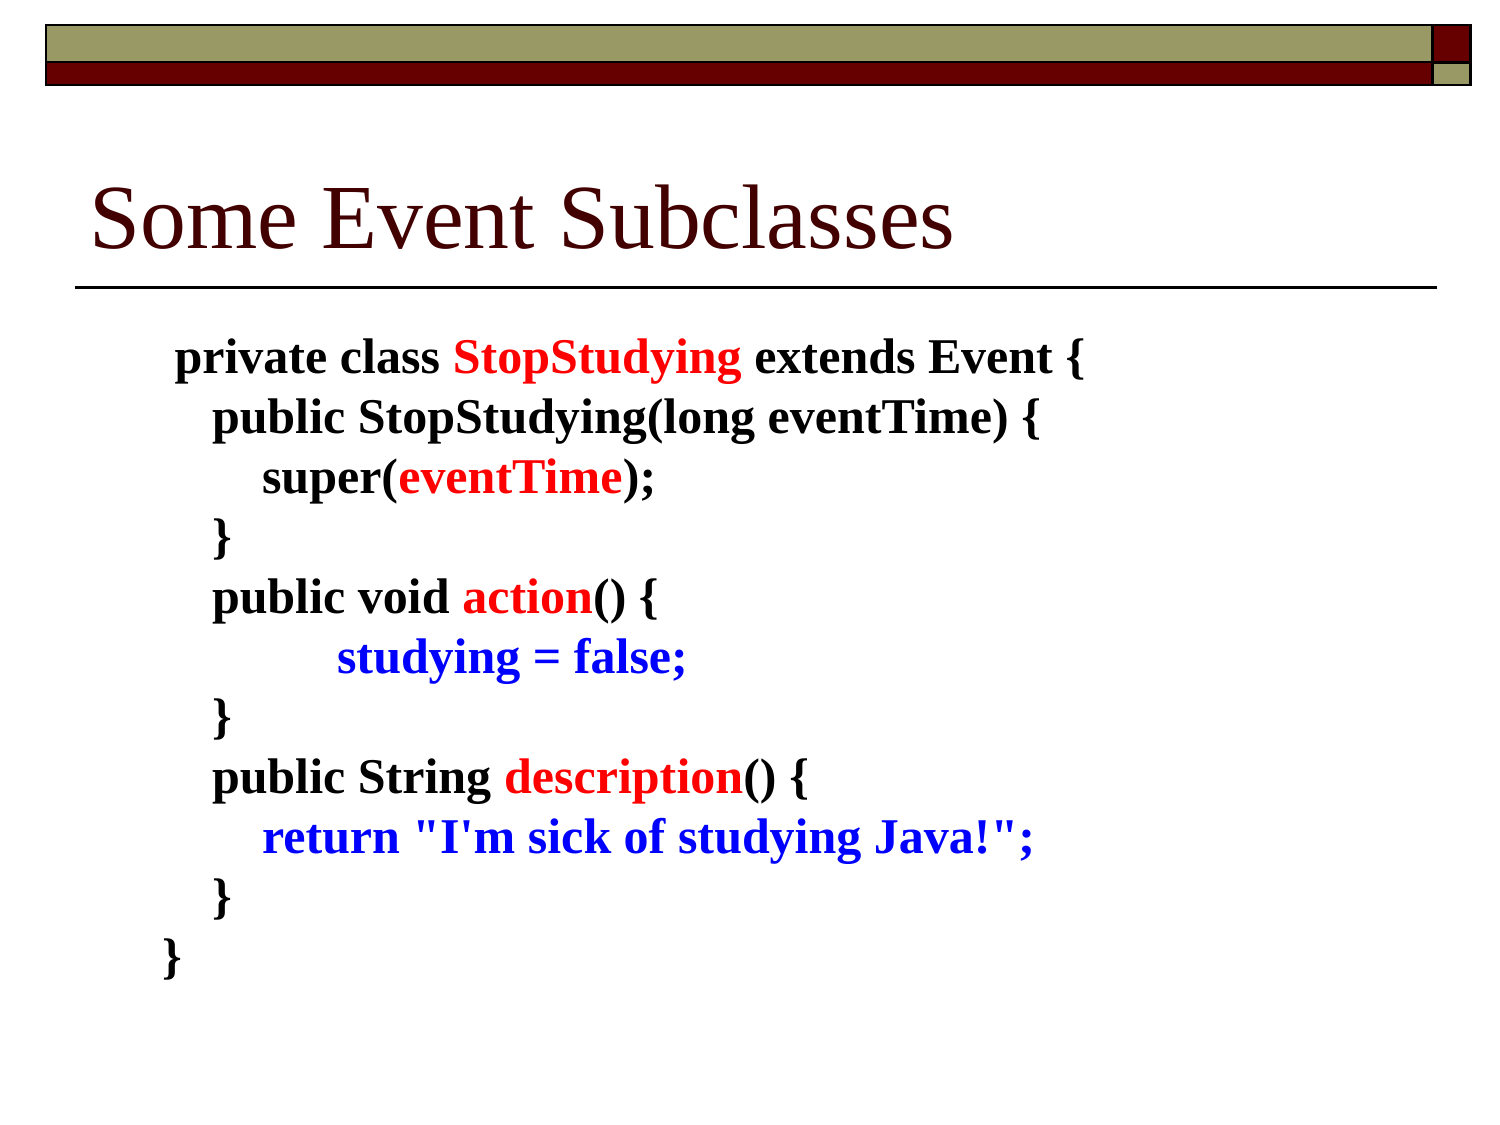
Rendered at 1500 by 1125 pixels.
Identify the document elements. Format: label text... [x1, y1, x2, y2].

title Some Event Subclasses [75, 87, 1425, 275]
text_box private class StopStudying extends Event { public StopStudying(long eventTime) { super(eventTime); } public void action() { studying = false; } public String description() { return "I'm sick of studying Java!"; } } [97, 316, 1101, 1052]
